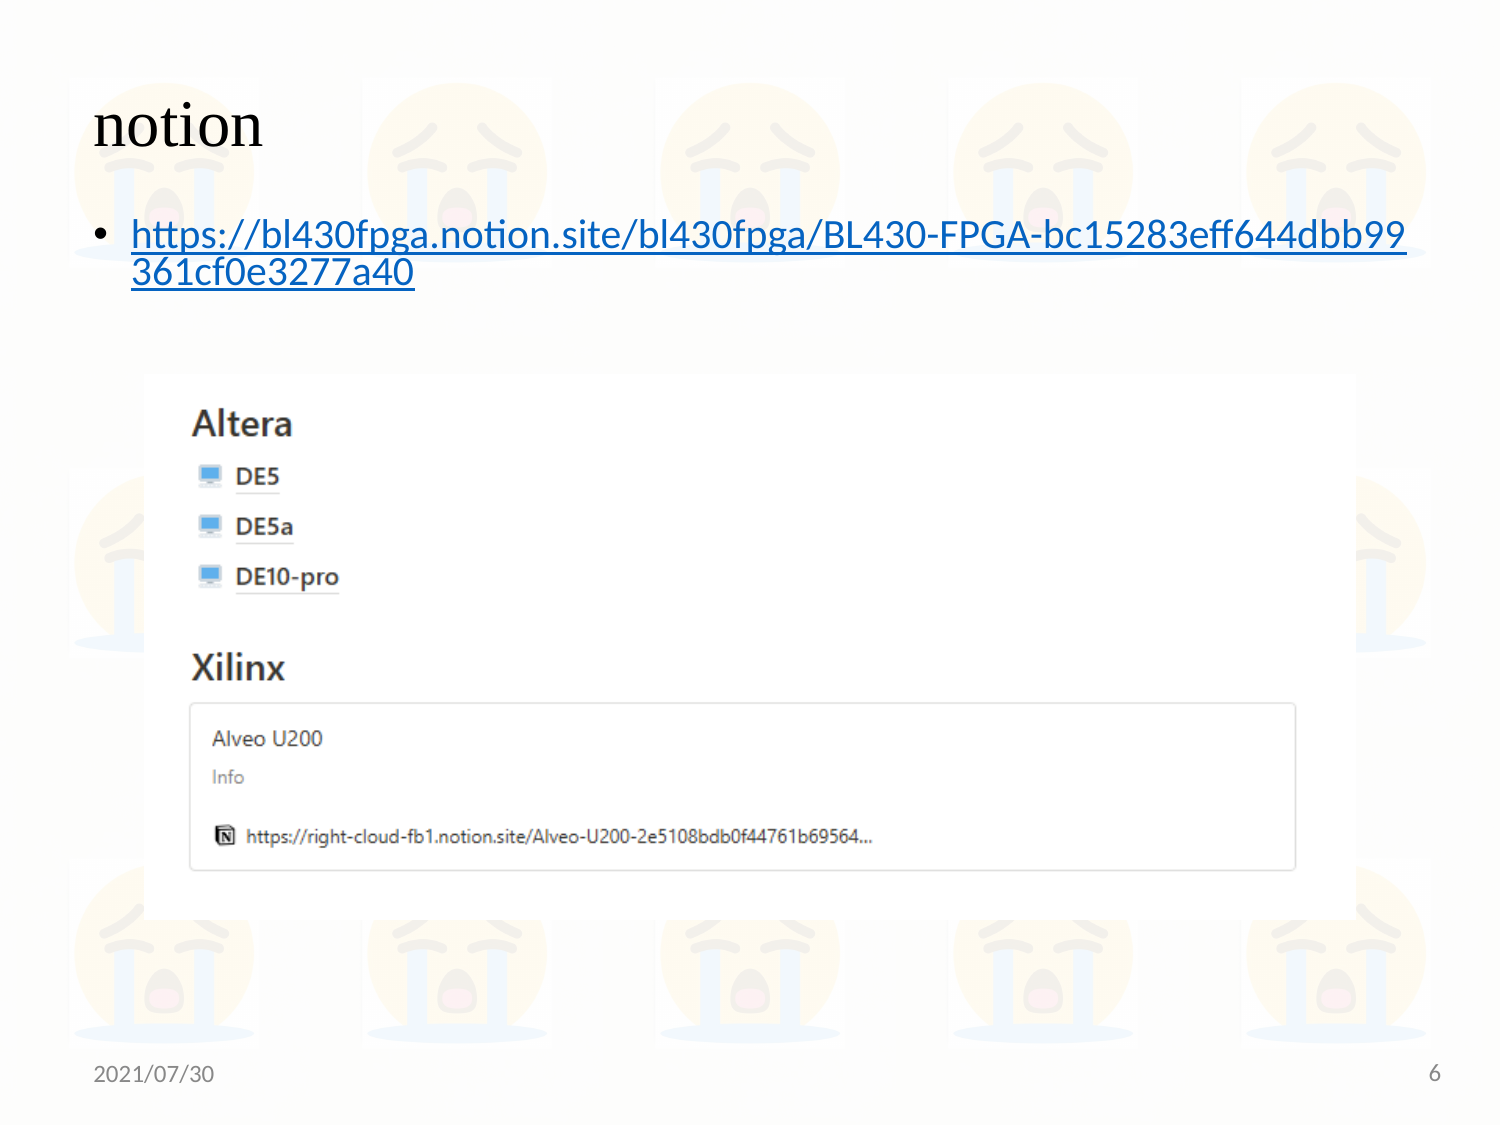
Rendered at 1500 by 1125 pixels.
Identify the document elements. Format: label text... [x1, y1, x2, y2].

title notion [78, 59, 1433, 190]
list https://bl430fpga.notion.site/bl430fpga/BL430-FPGA-bc15283eff644dbb99361cf0e3277a40 [78, 205, 1433, 1014]
picture [144, 373, 1356, 920]
slide_number ‹#› [1118, 1041, 1457, 1101]
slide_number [78, 1042, 416, 1103]
